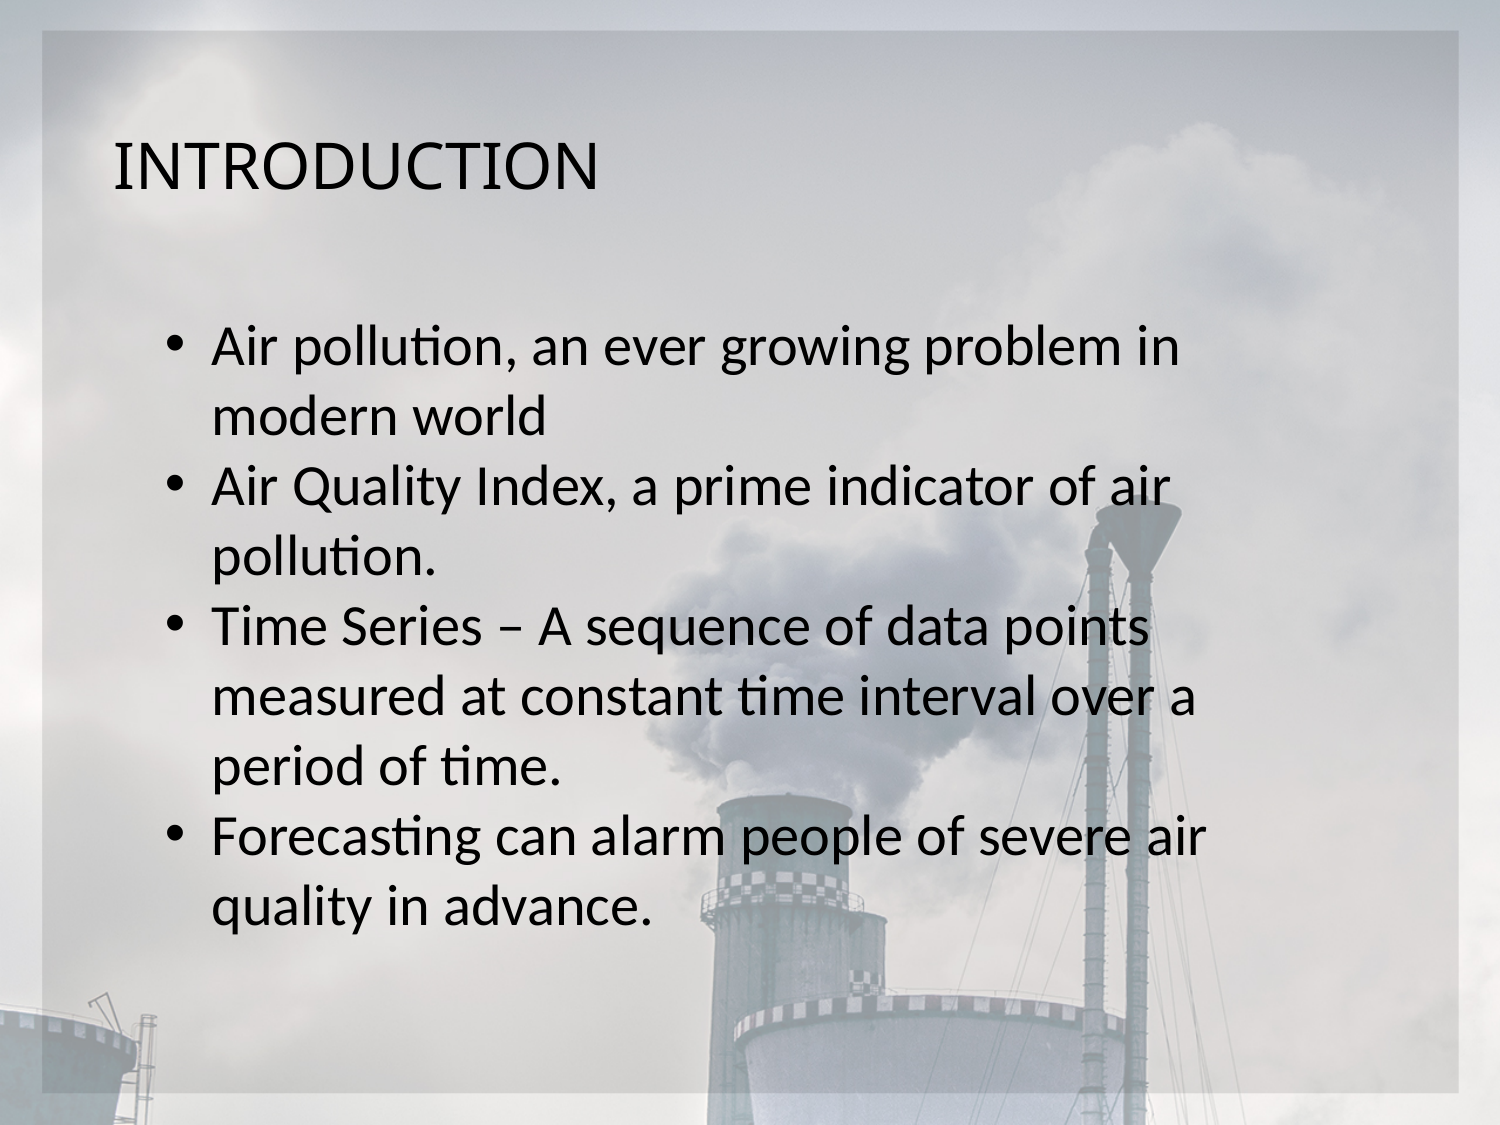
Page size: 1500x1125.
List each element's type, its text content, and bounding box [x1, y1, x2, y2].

title INTRODUCTION [103, 59, 1397, 278]
text_box Air pollution, an ever growing problem in modern world Air Quality Index, a prime indicator of air pollution. Time Series – A sequence of data points measured at constant time interval over a period of time. Forecasting can alarm people of severe air quality in advance. [149, 299, 1338, 945]
picture [0, 0, 1500, 1125]
